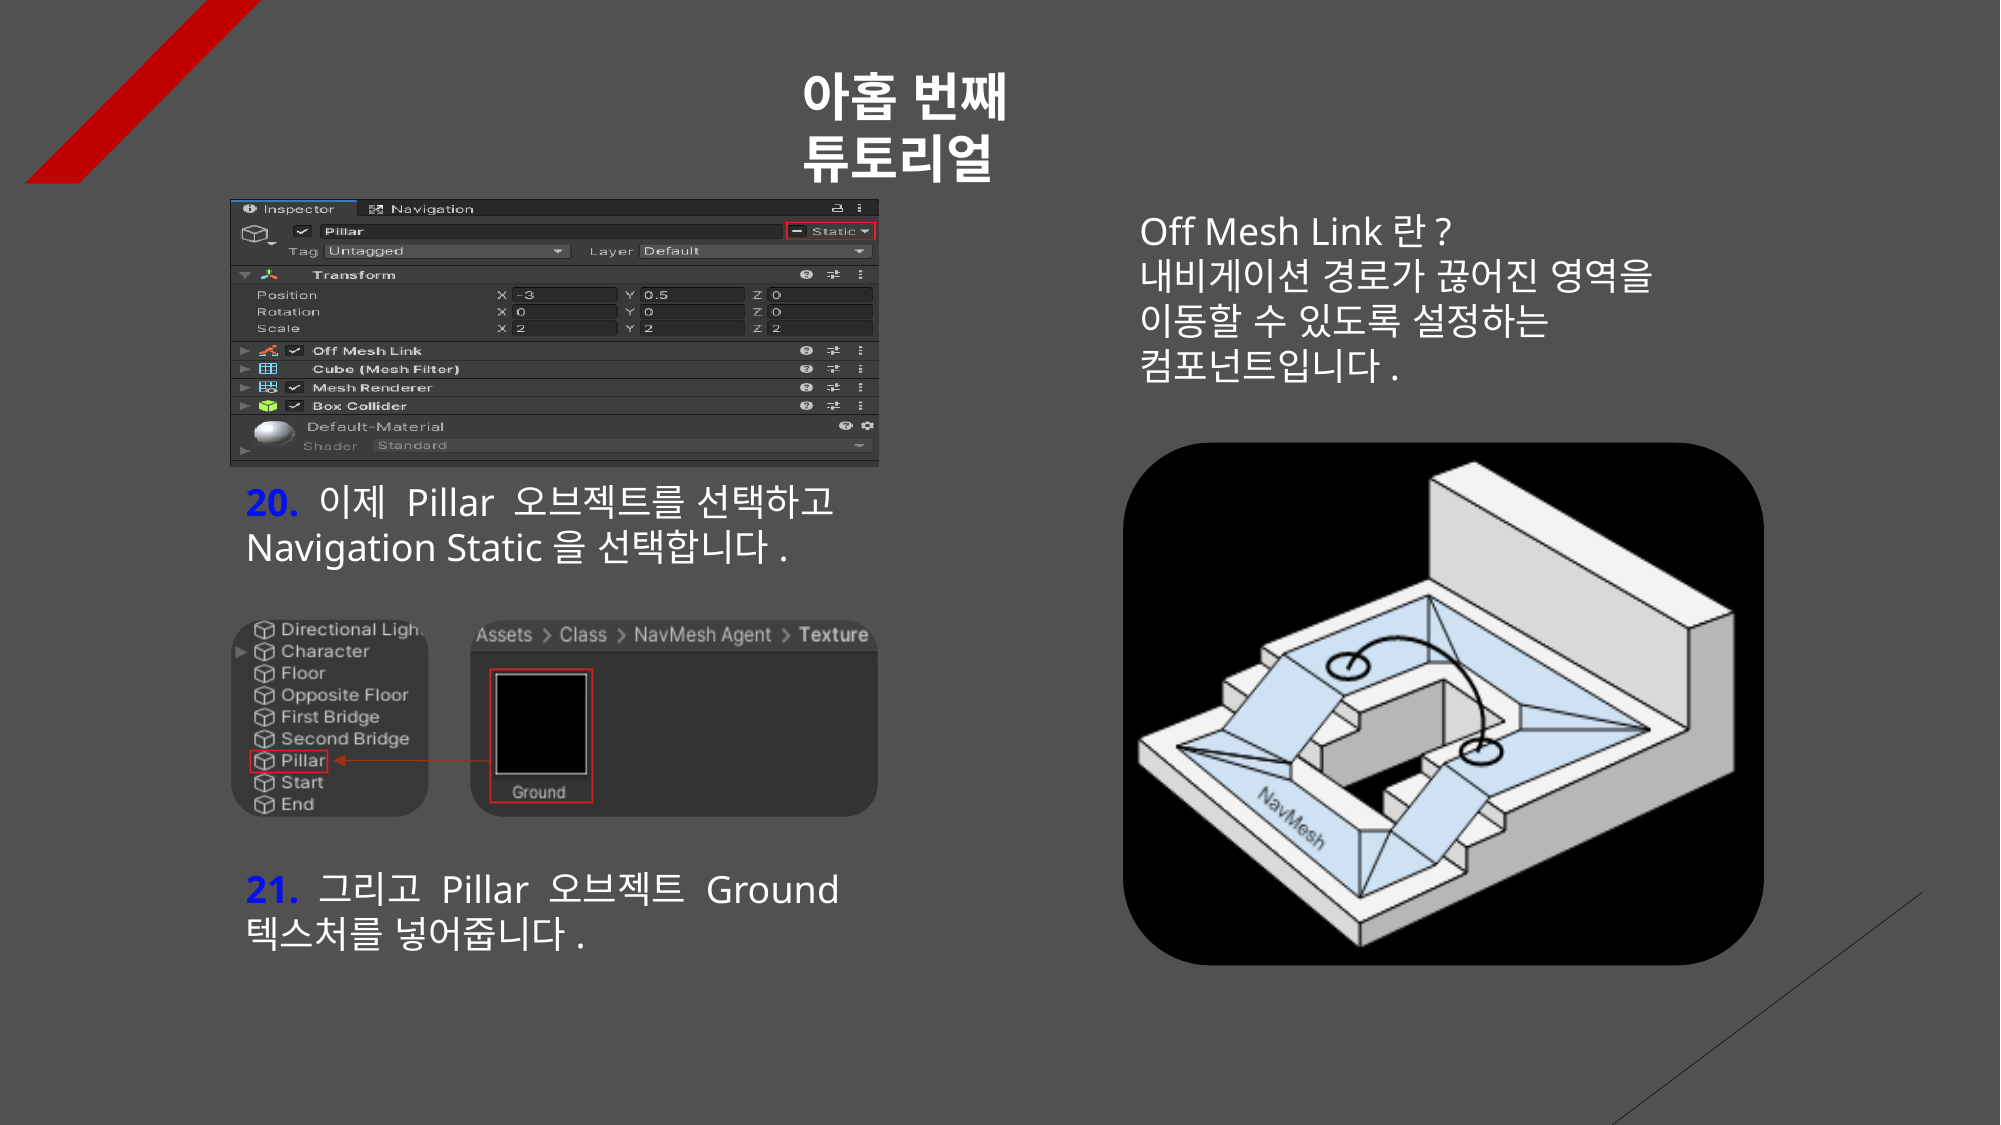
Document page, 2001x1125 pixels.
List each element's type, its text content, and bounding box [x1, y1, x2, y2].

text_box 21. 그리고 Pillar 오브젝트 Ground 텍스처를 넣어줍니다. [230, 858, 879, 964]
picture [470, 620, 878, 817]
picture [230, 199, 879, 468]
text_box Off Mesh Link란? 내비게이션 경로가 끊어진 영역을 이동할 수 있도록 설정하는 컴포넌트입니다. [1124, 199, 1764, 396]
picture [1123, 442, 1764, 966]
text_box 아홉 번째 튜토리얼 [788, 56, 1214, 197]
text_box 20. 이제 Pillar 오브젝트를 선택하고 Navigation Static을 선택합니다. [230, 471, 879, 577]
picture [231, 619, 429, 817]
